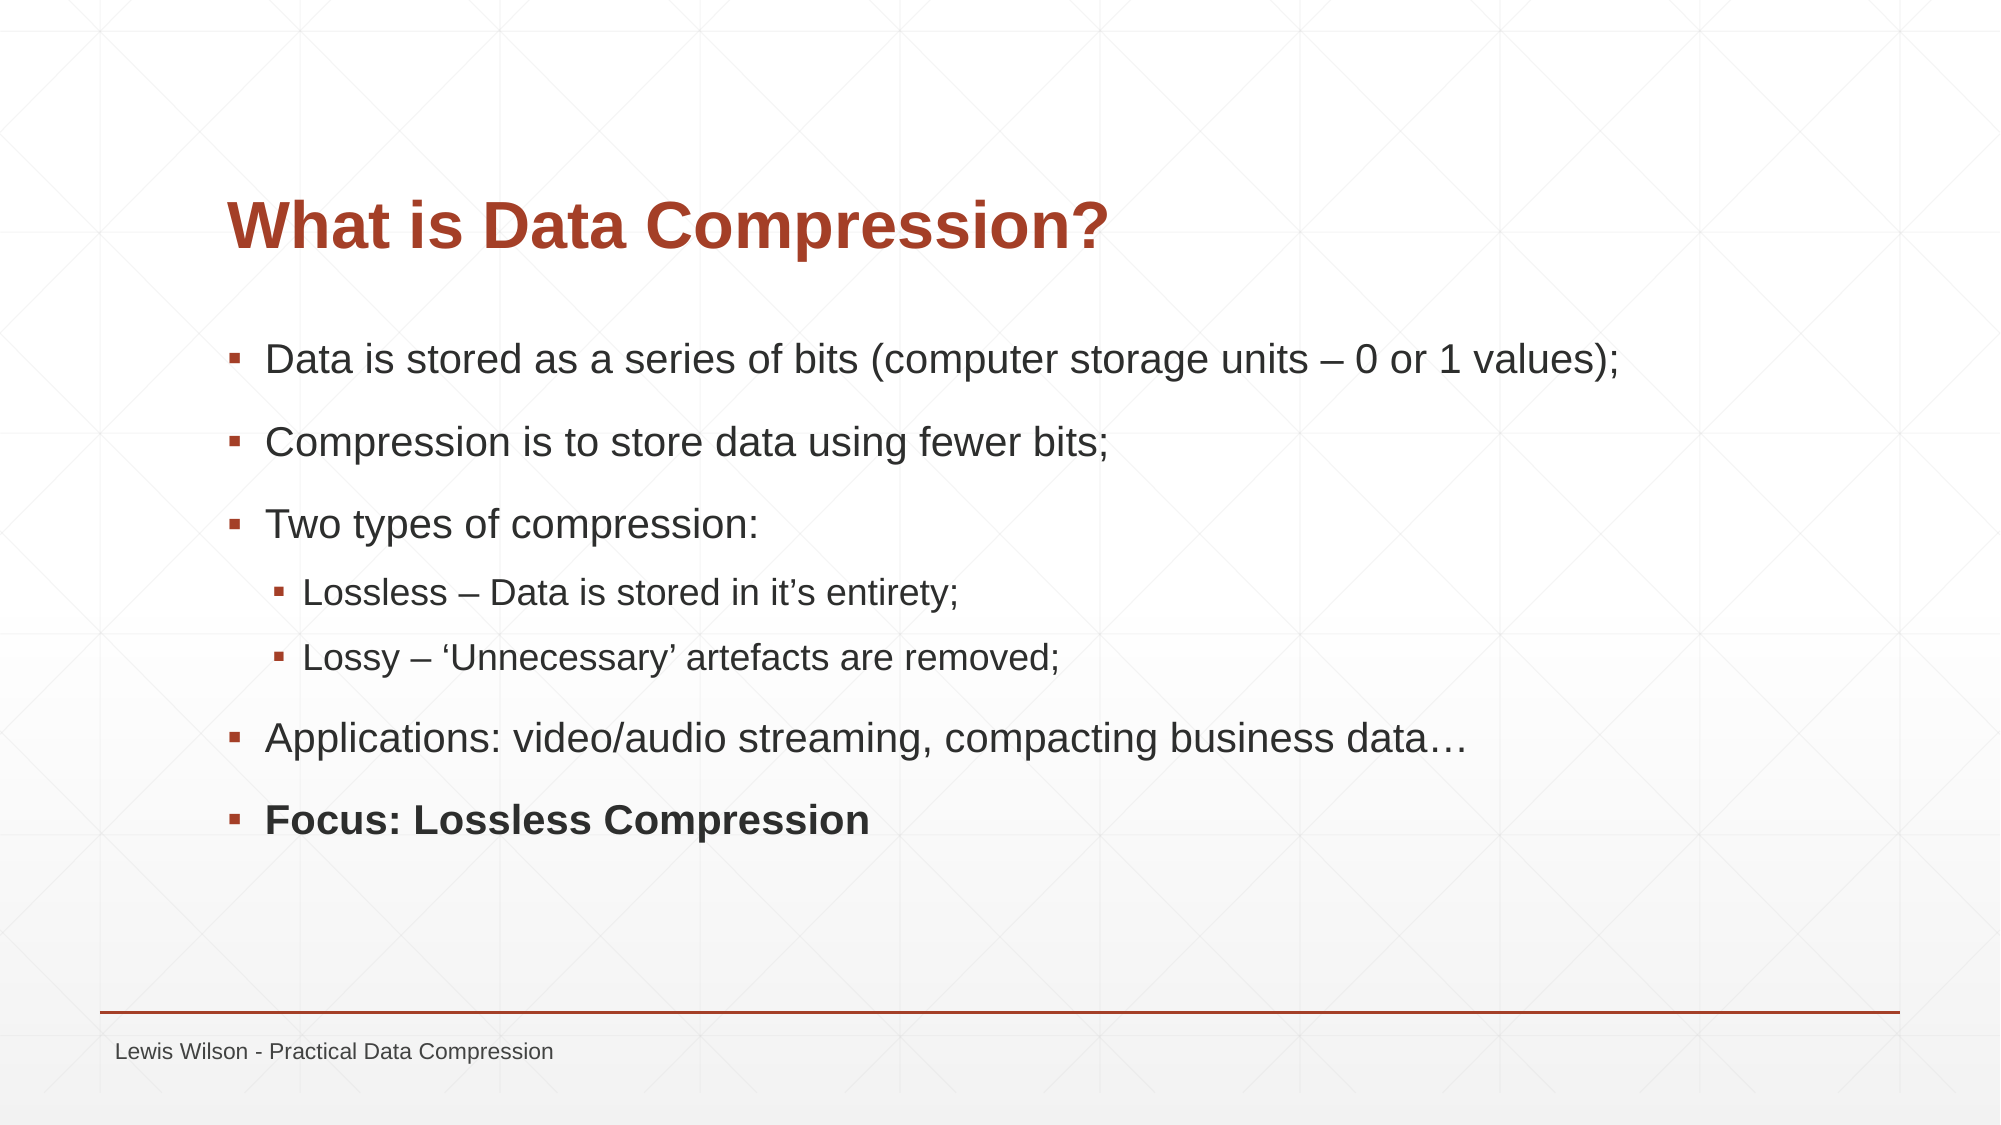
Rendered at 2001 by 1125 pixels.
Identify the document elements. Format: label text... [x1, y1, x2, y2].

title What is Data Compression? [212, 82, 1788, 271]
footer Lewis Wilson - Practical Data Compression [99, 1031, 1106, 1069]
list Data is stored as a series of bits (computer storage units – 0 or 1 values); Compression is to store data using fewer bits; Two types of compression: Lossless – Data is stored in it’s entirety; Lossy – ‘Unnecessary’ artefacts are removed; Applications: video/audio streaming, compacting business data… Focus: Lossless Compression [212, 329, 1788, 976]
